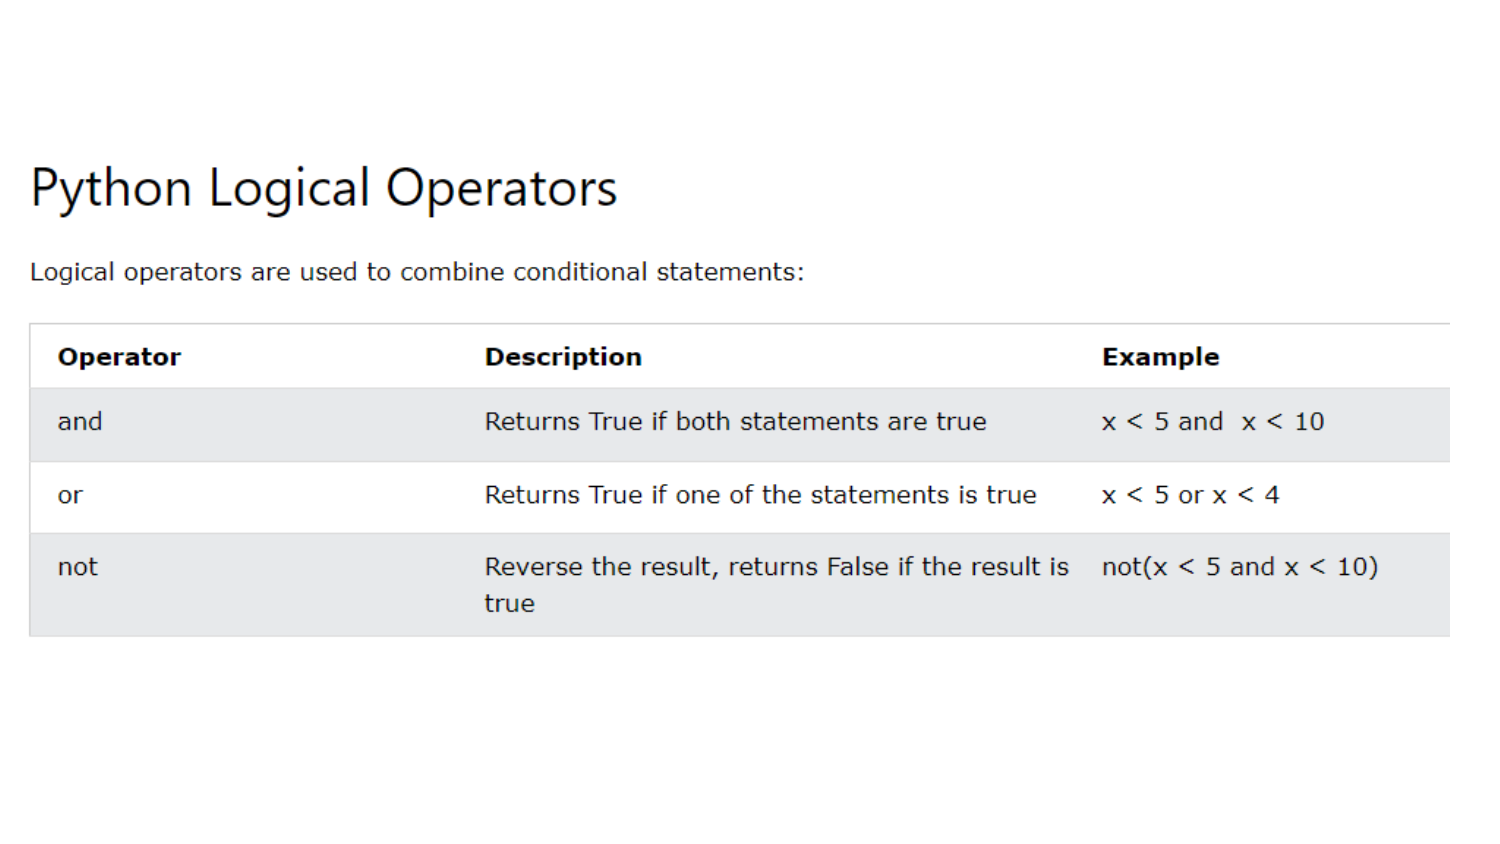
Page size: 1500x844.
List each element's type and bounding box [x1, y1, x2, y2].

picture [0, 130, 1451, 662]
